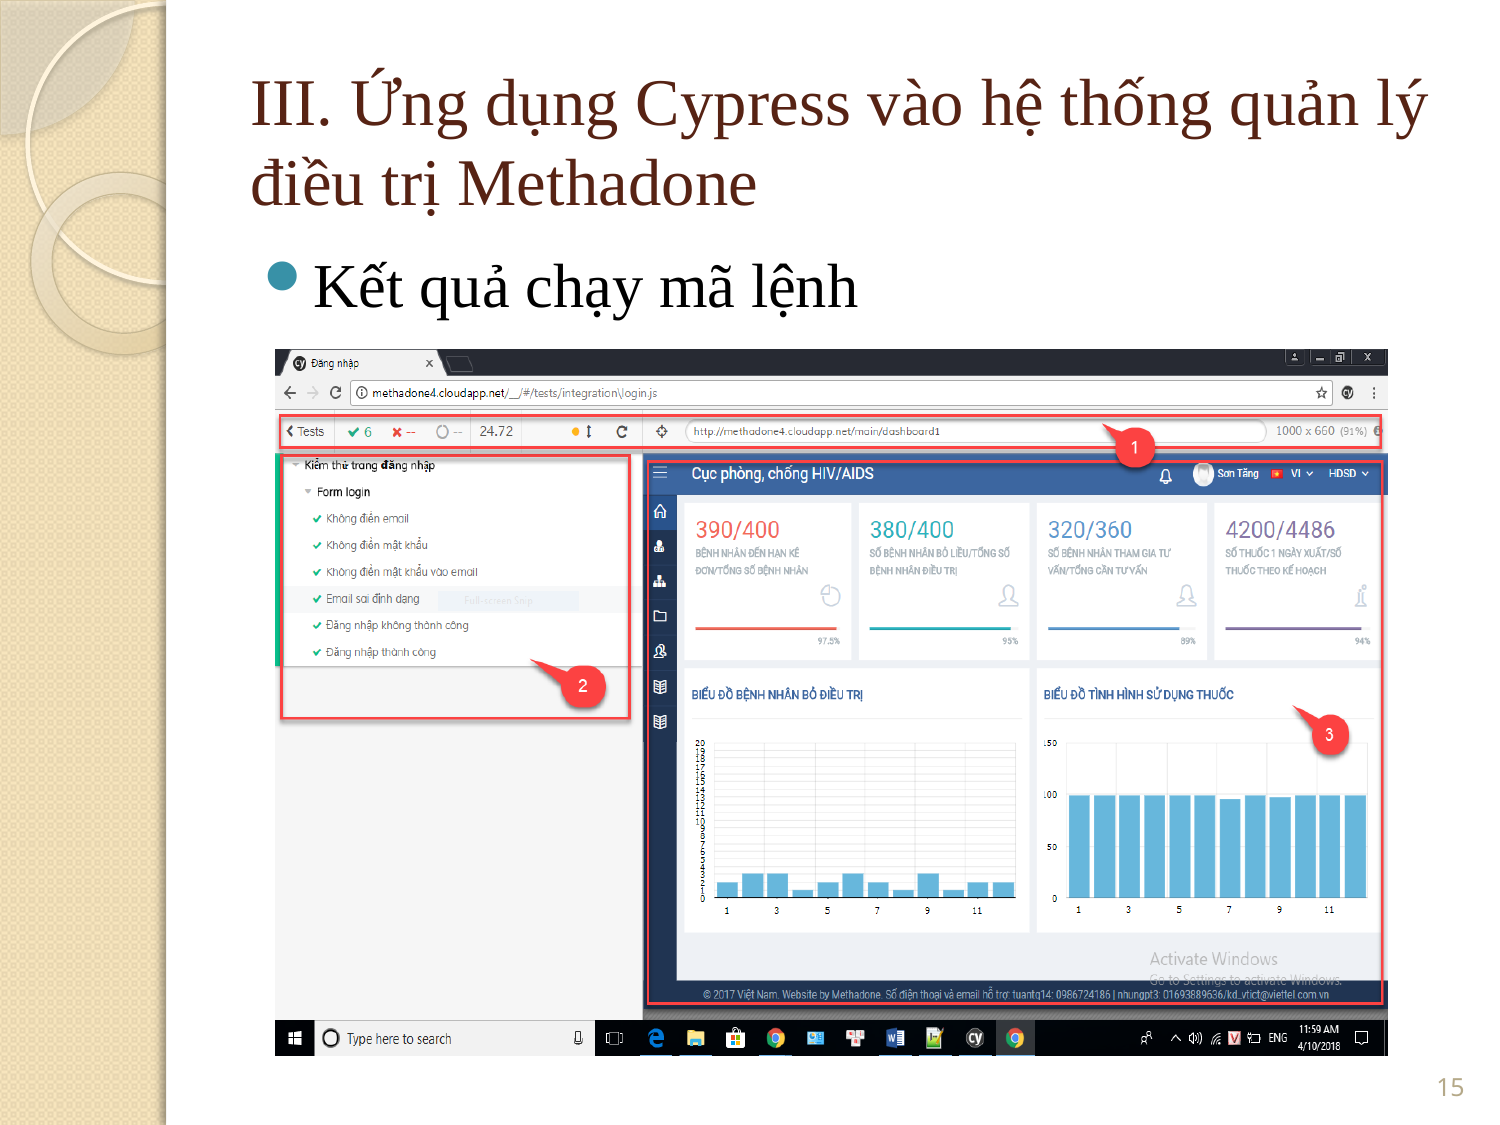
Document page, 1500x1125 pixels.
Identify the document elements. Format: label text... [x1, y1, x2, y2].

list Kết quả chạy mã lệnh [235, 237, 1466, 1025]
title III. Ứng dụng Cypress vào hệ thống quản lý điều trị Methadone [235, 45, 1466, 233]
picture [274, 349, 1388, 1056]
slide_number 15 [1413, 1034, 1488, 1113]
